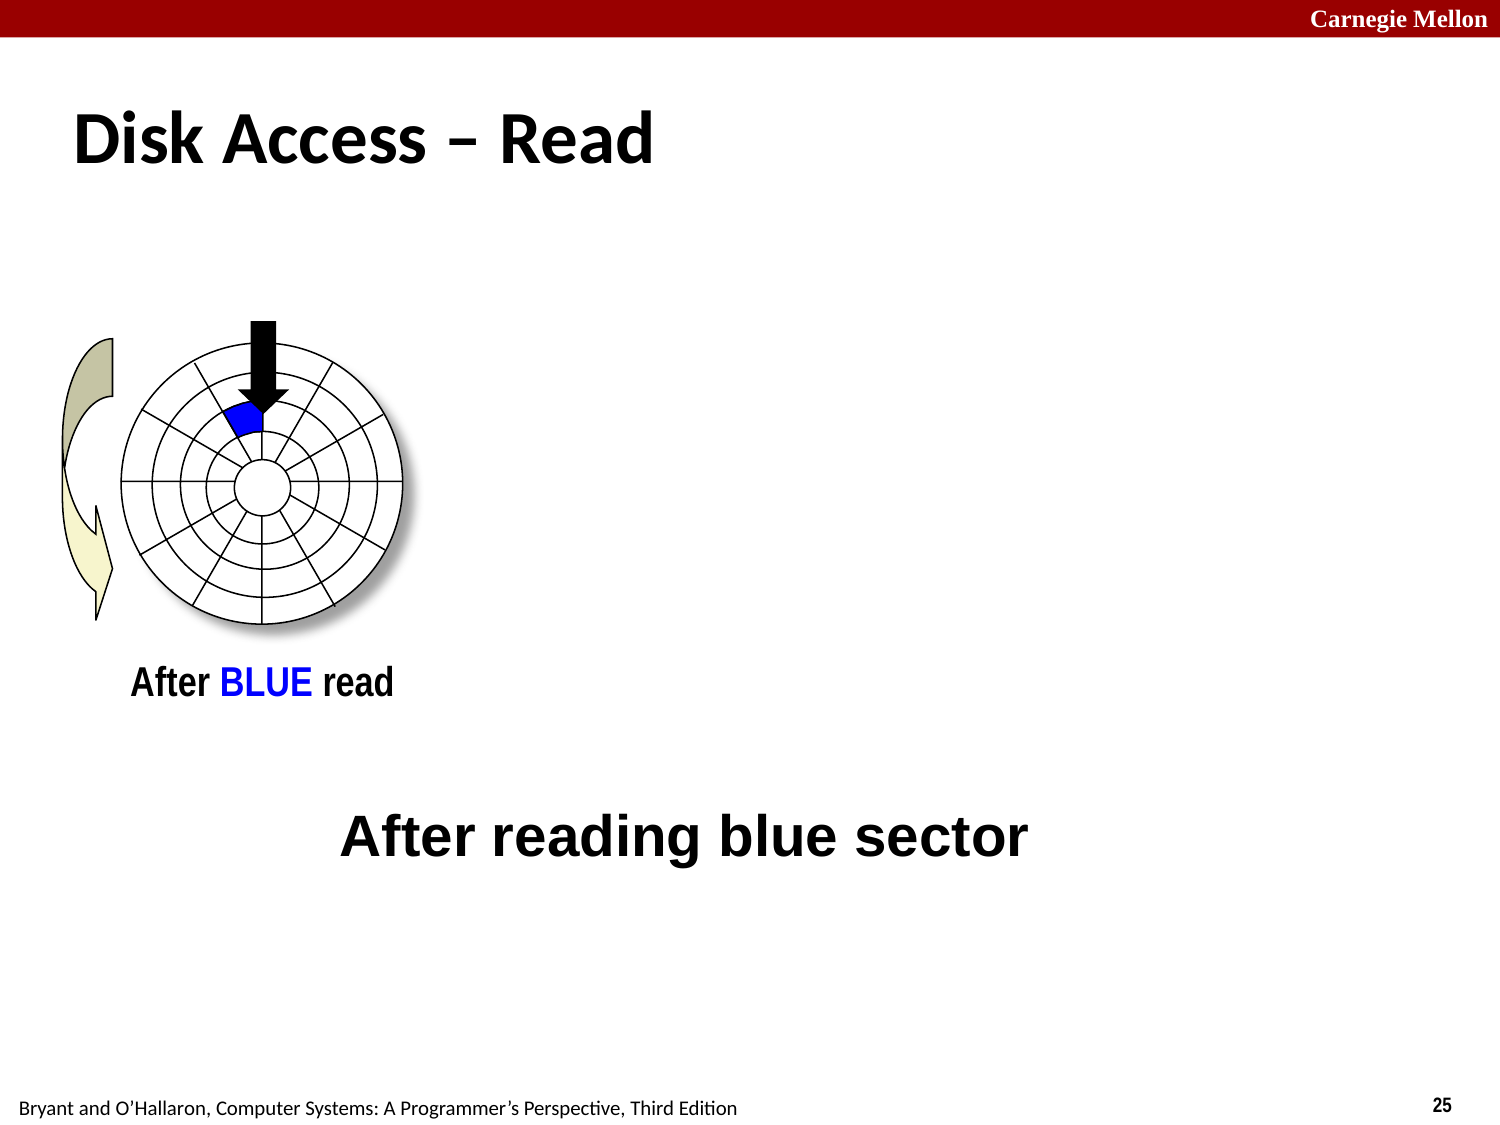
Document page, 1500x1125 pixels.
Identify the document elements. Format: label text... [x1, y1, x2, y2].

title Disk Access – Read [58, 71, 1305, 197]
text_box [62, 338, 113, 621]
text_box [120, 342, 405, 626]
text_box After reading blue sector [324, 737, 1213, 875]
text_box After BLUE read [87, 647, 438, 713]
text_box [251, 321, 276, 341]
